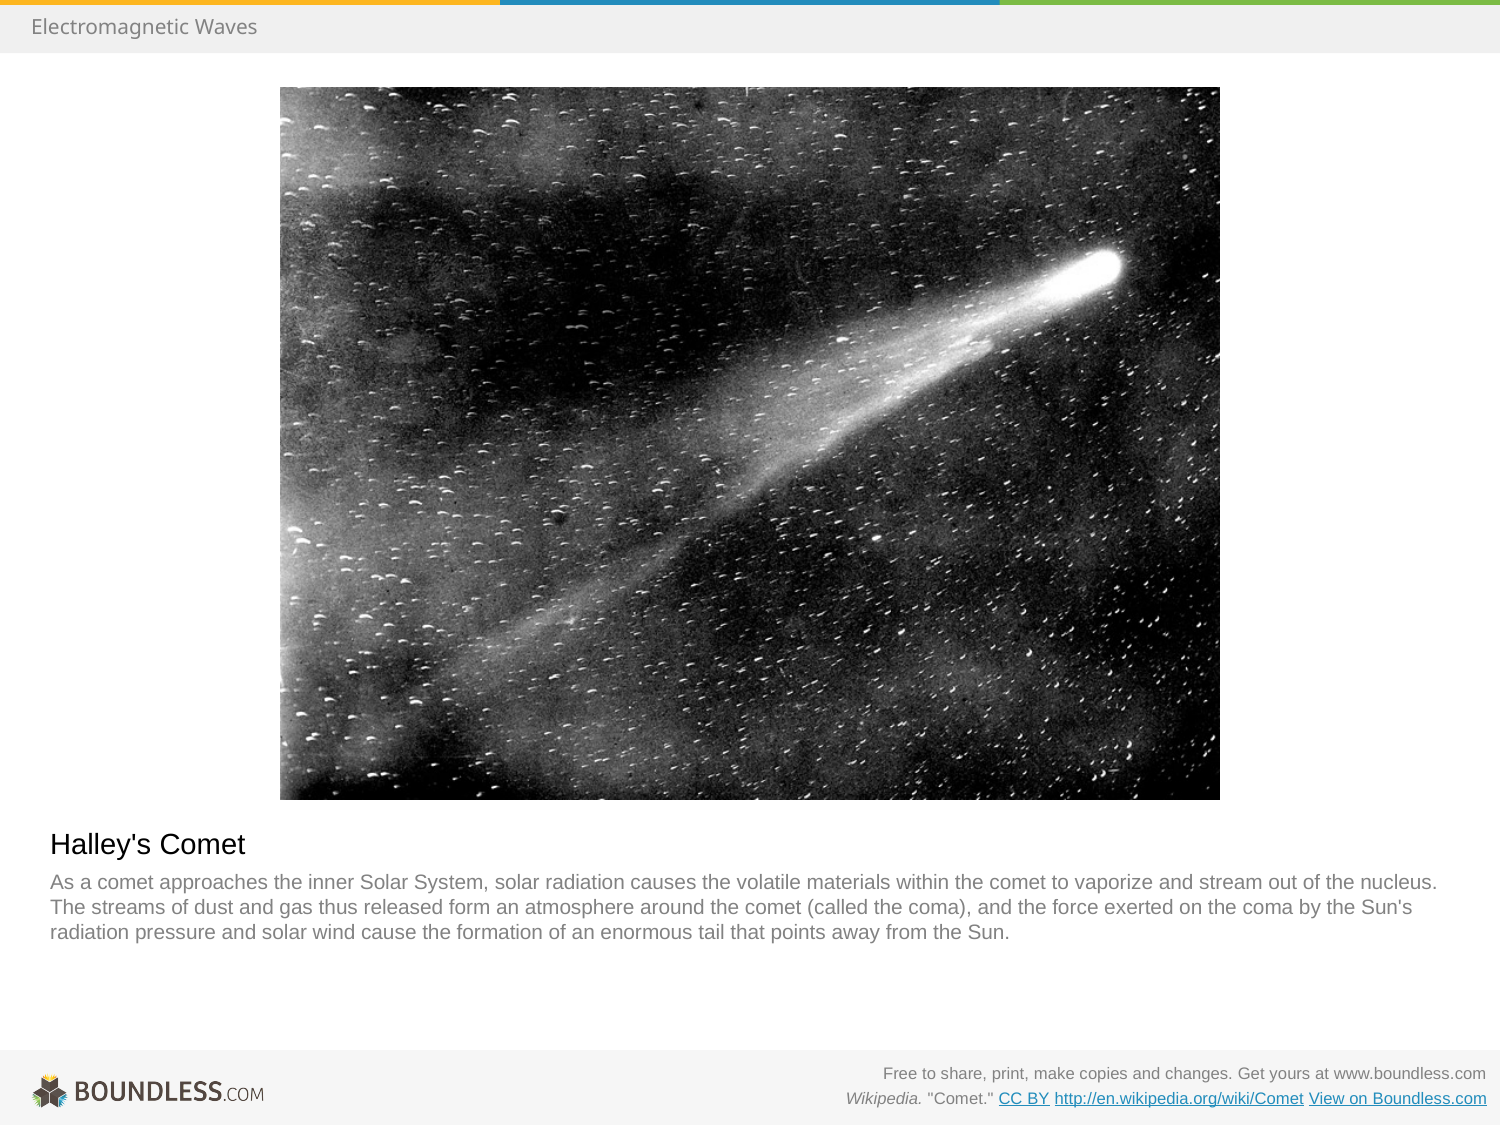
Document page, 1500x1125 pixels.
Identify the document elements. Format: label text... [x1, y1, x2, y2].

text_box [0, 2, 1500, 54]
text_box Free to share, print, make copies and changes. Get yours at www.boundless.com [649, 1062, 1488, 1087]
text_box Wikipedia. "Comet." CC BY http://en.wikipedia.org/wiki/Comet View on Boundless.com [274, 1087, 1488, 1125]
list Halley's Comet As a comet approaches the inner Solar System, solar radiation causes the volatile materials within the comet to vaporize and stream out of the nucleus. The streams of dust and gas thus released form an atmosphere around the comet (called the coma), and the force exerted on the coma by the Sun's radiation pressure and solar wind cause the formation of an enormous tail that points away from the Sun. [50, 825, 1450, 1038]
text_box Electromagnetic Waves [31, 13, 1475, 38]
picture [280, 87, 1220, 801]
text_box [0, 1050, 1500, 1125]
picture [30, 1072, 265, 1109]
